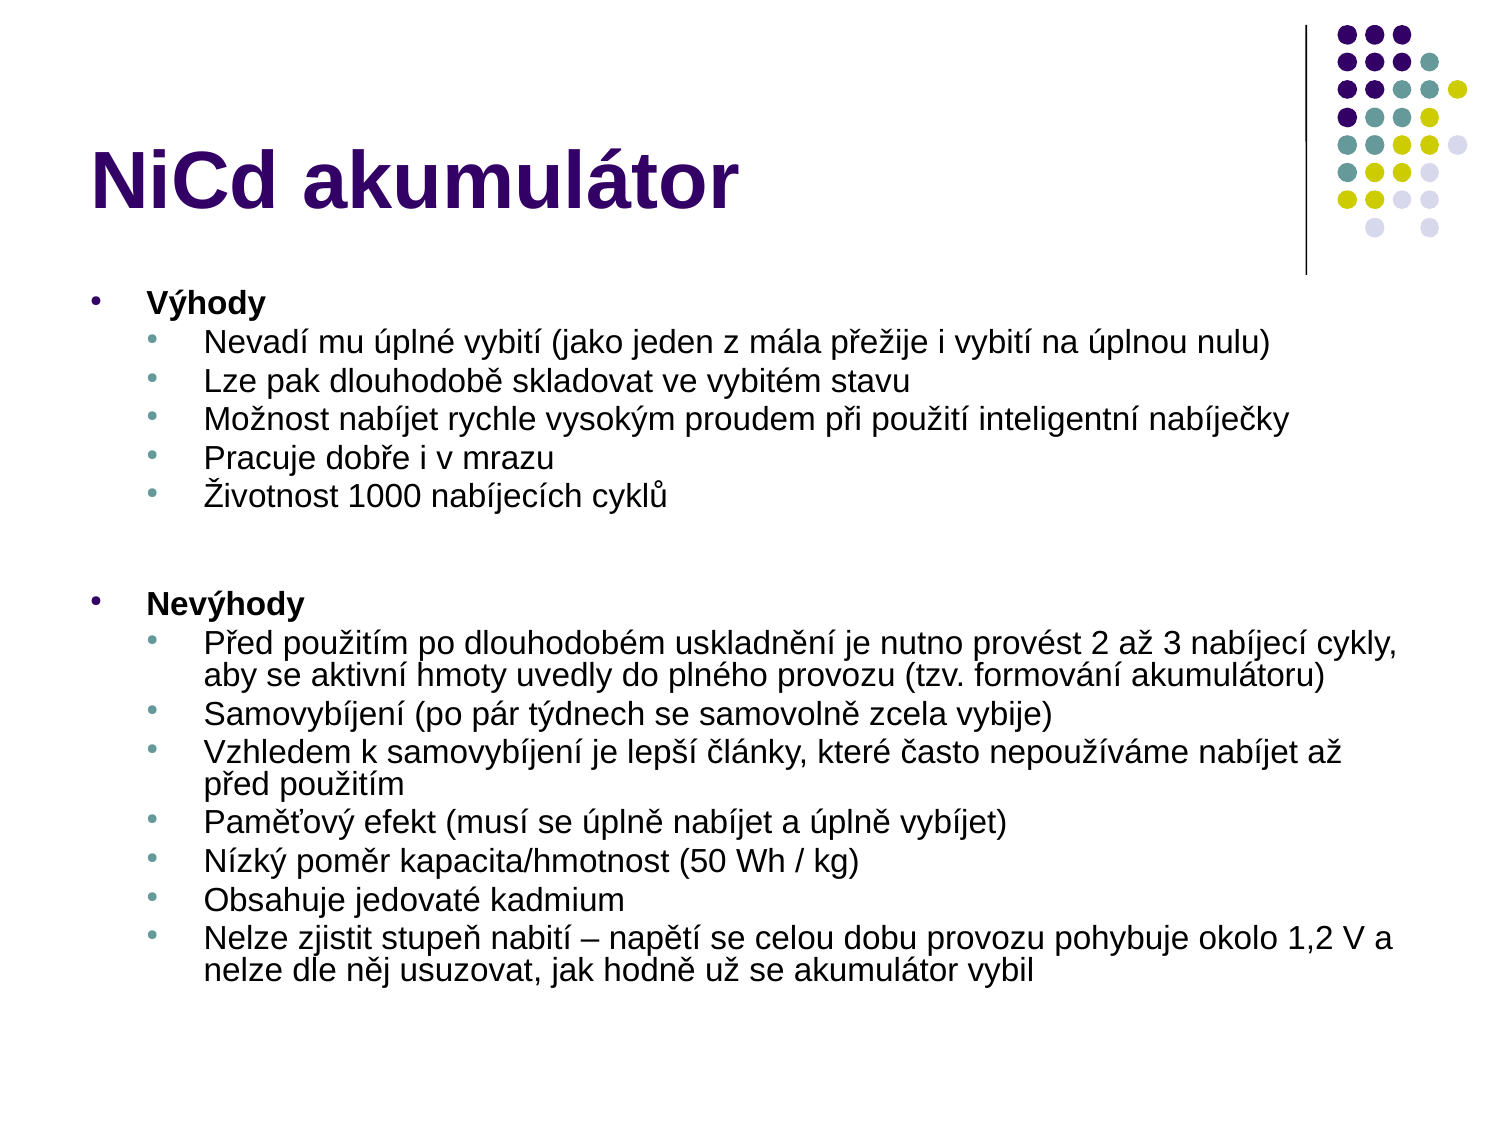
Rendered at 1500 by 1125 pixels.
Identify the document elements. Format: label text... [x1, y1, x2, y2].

title NiCd akumulátor [75, 20, 1313, 233]
list Výhody Nevadí mu úplné vybití (jako jeden z mála přežije i vybití na úplnou nulu) Lze pak dlouhodobě skladovat ve vybitém stavu Možnost nabíjet rychle vysokým proudem při použití inteligentní nabíječky Pracuje dobře i v mrazu Životnost 1000 nabíjecích cyklů Nevýhody Před použitím po dlouhodobém uskladnění je nutno provést 2 až 3 nabíjecí cykly, aby se aktivní hmoty uvedly do plného provozu (tzv. formování akumulátoru) Samovybíjení (po pár týdnech se samovolně zcela vybije) Vzhledem k samovybíjení je lepší články, které často nepoužíváme nabíjet až před použitím Paměťový efekt (musí se úplně nabíjet a úplně vybíjet) Nízký poměr kapacita/hmotnost (50 Wh / kg) Obsahuje jedovaté kadmium Nelze zjistit stupeň nabití – napětí se celou dobu provozu pohybuje okolo 1,2 V a nelze dle něj usuzovat, jak hodně už se akumulátor vybil [75, 282, 1425, 1006]
